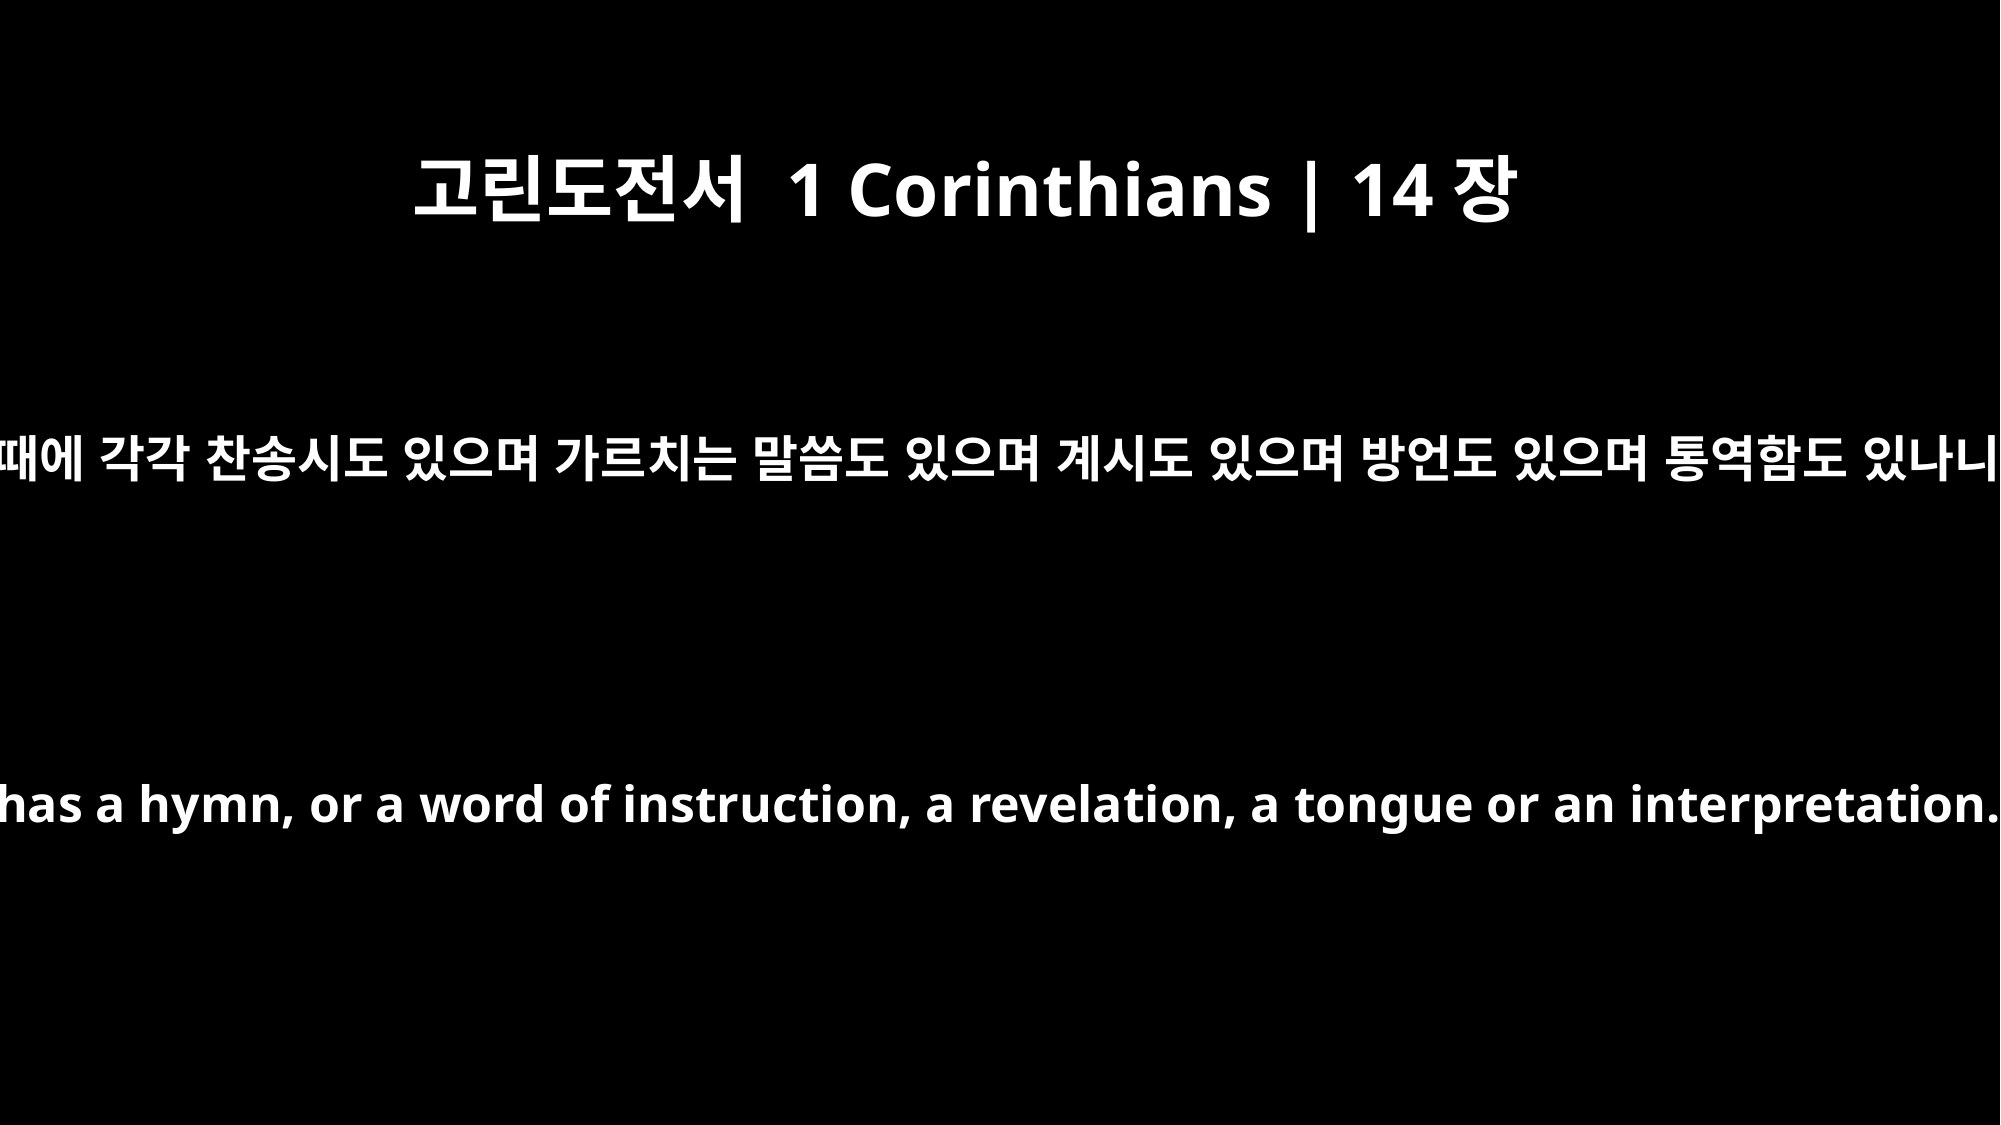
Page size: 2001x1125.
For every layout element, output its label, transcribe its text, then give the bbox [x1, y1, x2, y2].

text_box 26 그런즉 형제들아 어찌할까 너희가 모일 때에 각각 찬송시도 있으며 가르치는 말씀도 있으며 계시도 있으며 방언도 있으며 통역함도 있나니 모든 것을 덕을 세우기 위하여 하라 [0, 359, 2000, 495]
text_box What then shall we say, brothers? When you come together, everyone has a hymn, or a word of instruction, a revelation, a tongue or an interpretation. All of these must be done for the strengthening of the church. [0, 764, 2000, 840]
text_box 고린도전서 1 Corinthians | 14장 [397, 136, 1535, 239]
